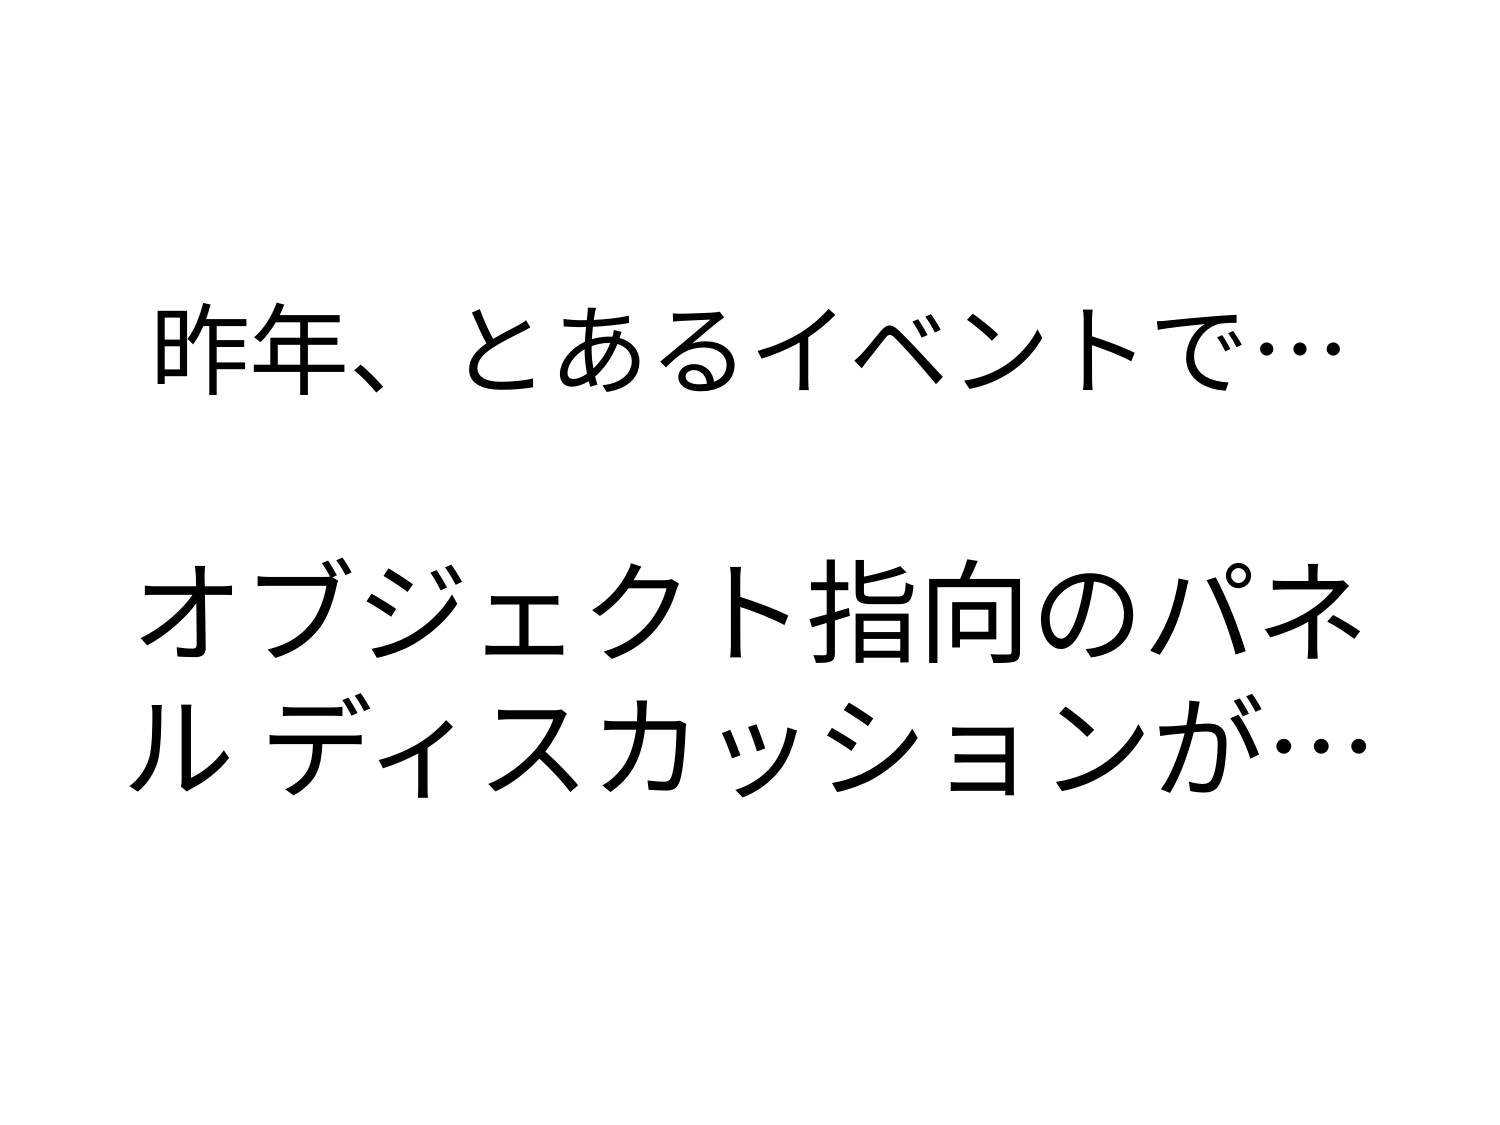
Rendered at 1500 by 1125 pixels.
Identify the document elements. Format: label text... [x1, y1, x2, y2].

title 昨年、とあるイベントで… オブジェクト指向のパネル ディスカッションが… [74, 44, 1426, 1055]
